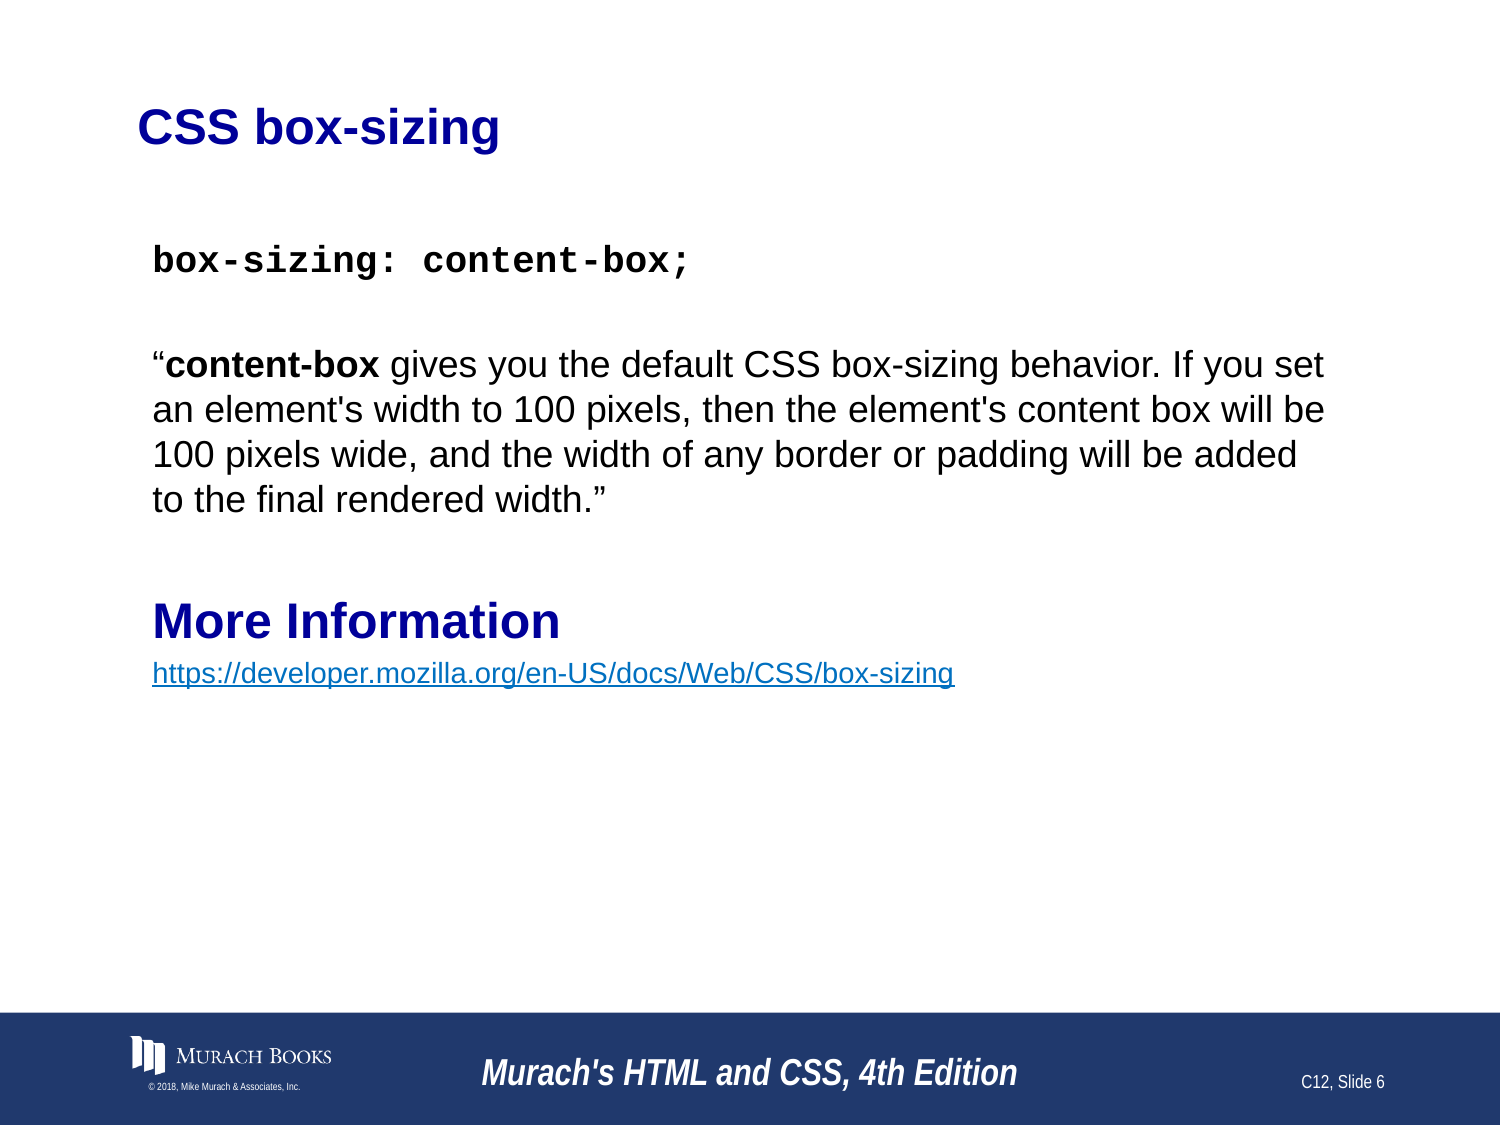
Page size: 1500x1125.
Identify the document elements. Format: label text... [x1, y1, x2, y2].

slide_number Murach's HTML and CSS, 4th Edition [450, 1025, 1050, 1100]
list box-sizing: content-box; “content-box gives you the default CSS box-sizing behavior. If you set an element's width to 100 pixels, then the element's content box will be 100 pixels wide, and the width of any border or padding will be added to the final rendered width.” More Information https://developer.mozilla.org/en-US/docs/Web/CSS/box-sizing [137, 174, 1350, 975]
slide_number C12, Slide 6 [1087, 1025, 1400, 1100]
footer © 2018, Mike Murach & Associates, Inc. [0, 1025, 450, 1100]
title CSS box-sizing [137, 94, 1338, 156]
